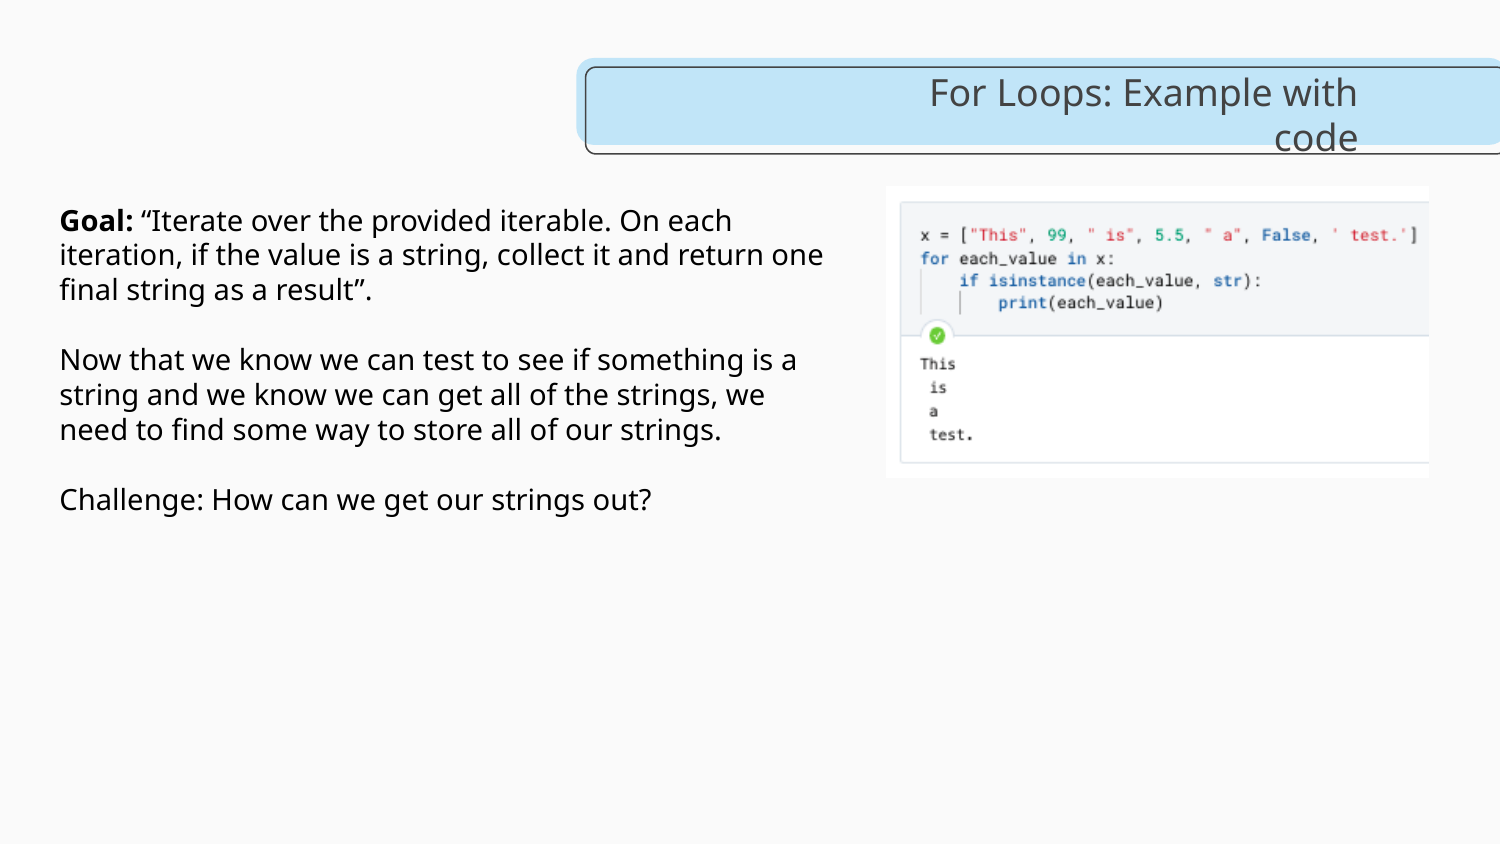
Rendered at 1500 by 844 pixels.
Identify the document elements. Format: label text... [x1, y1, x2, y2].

text_box Goal: “Iterate over the provided iterable. On each iteration, if the value is a string, collect it and return one final string as a result”. Now that we know we can test to see if something is a string and we know we can get all of the strings, we need to find some way to store all of our strings. Challenge: How can we get our strings out? [44, 186, 850, 567]
title For Loops: Example with code [849, 75, 1374, 154]
picture [886, 186, 1429, 478]
